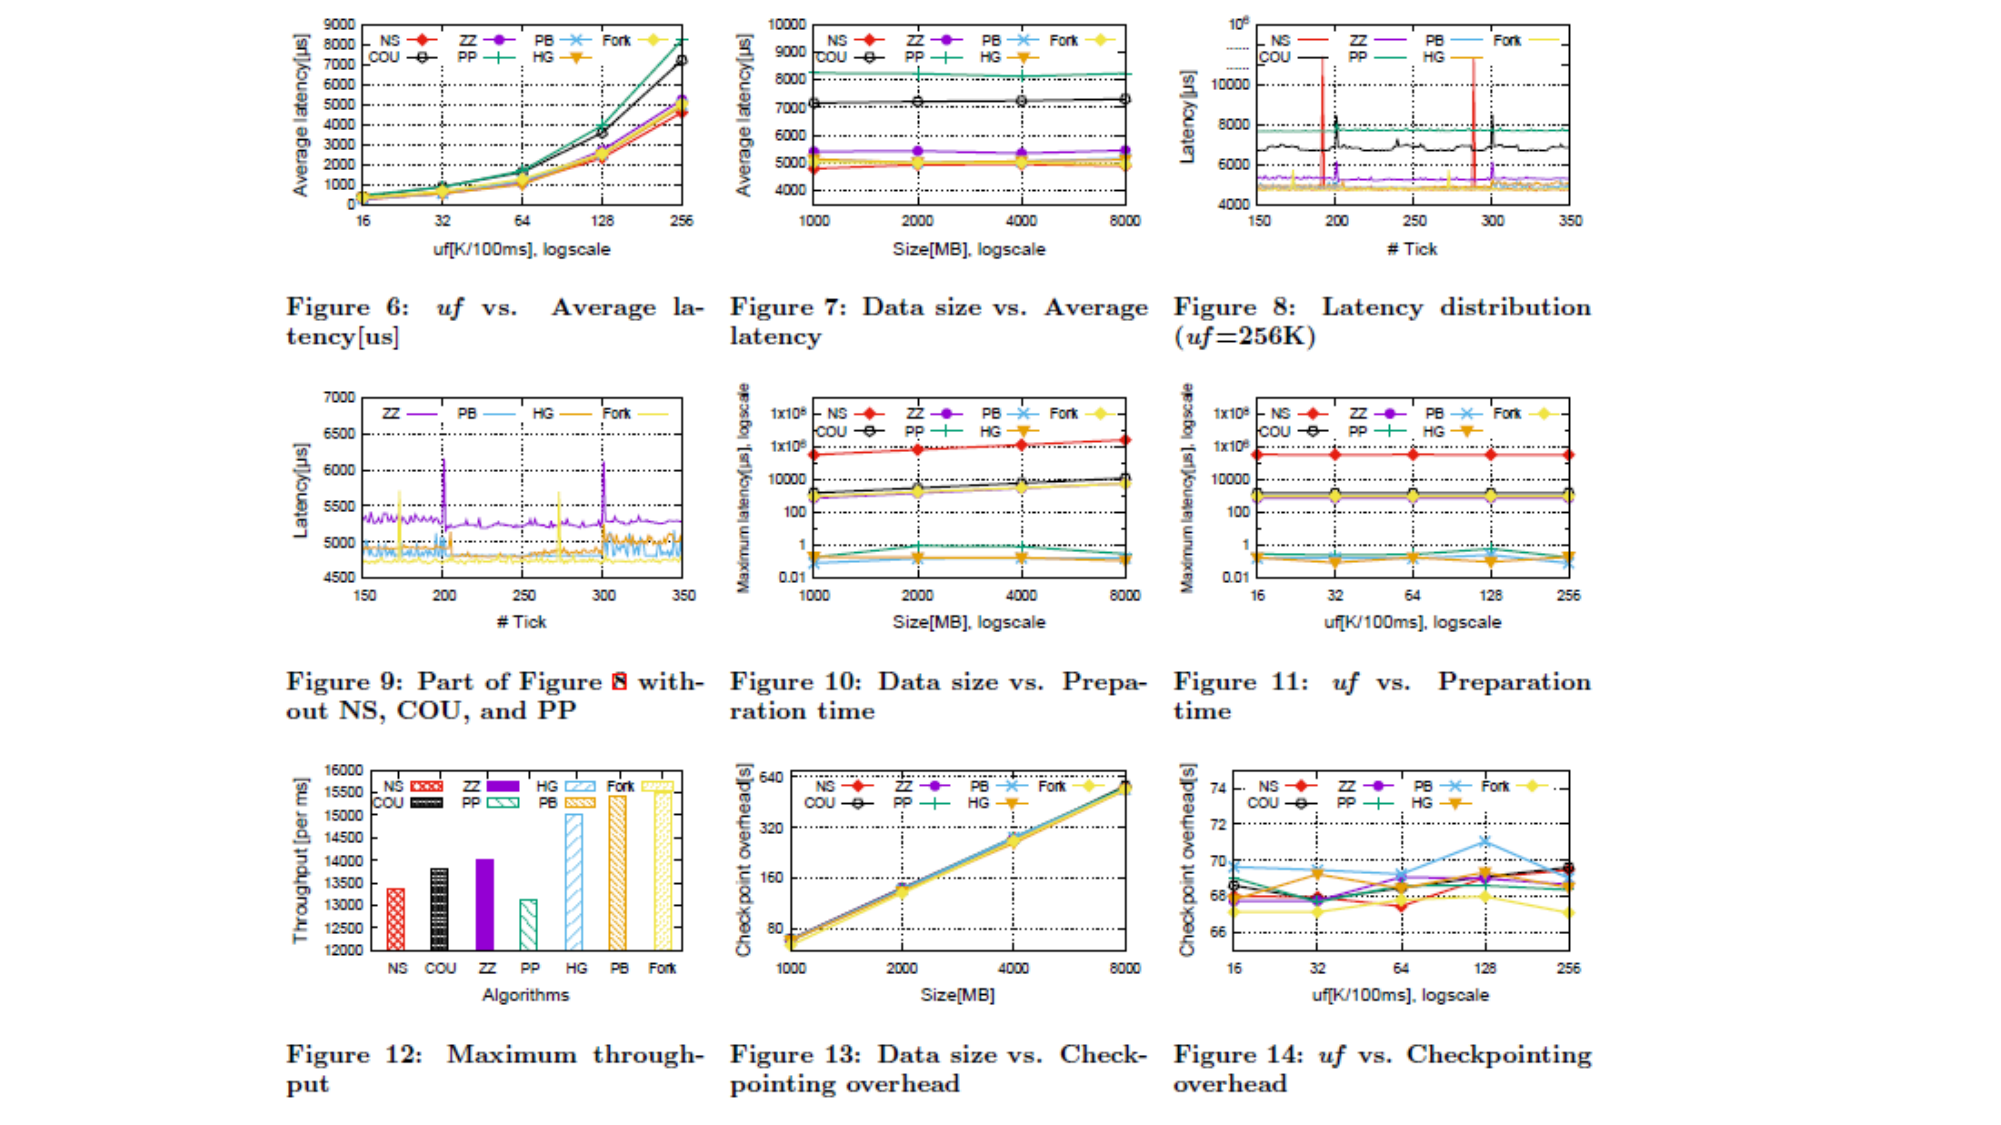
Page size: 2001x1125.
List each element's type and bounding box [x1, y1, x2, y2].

picture [258, 0, 1629, 1125]
